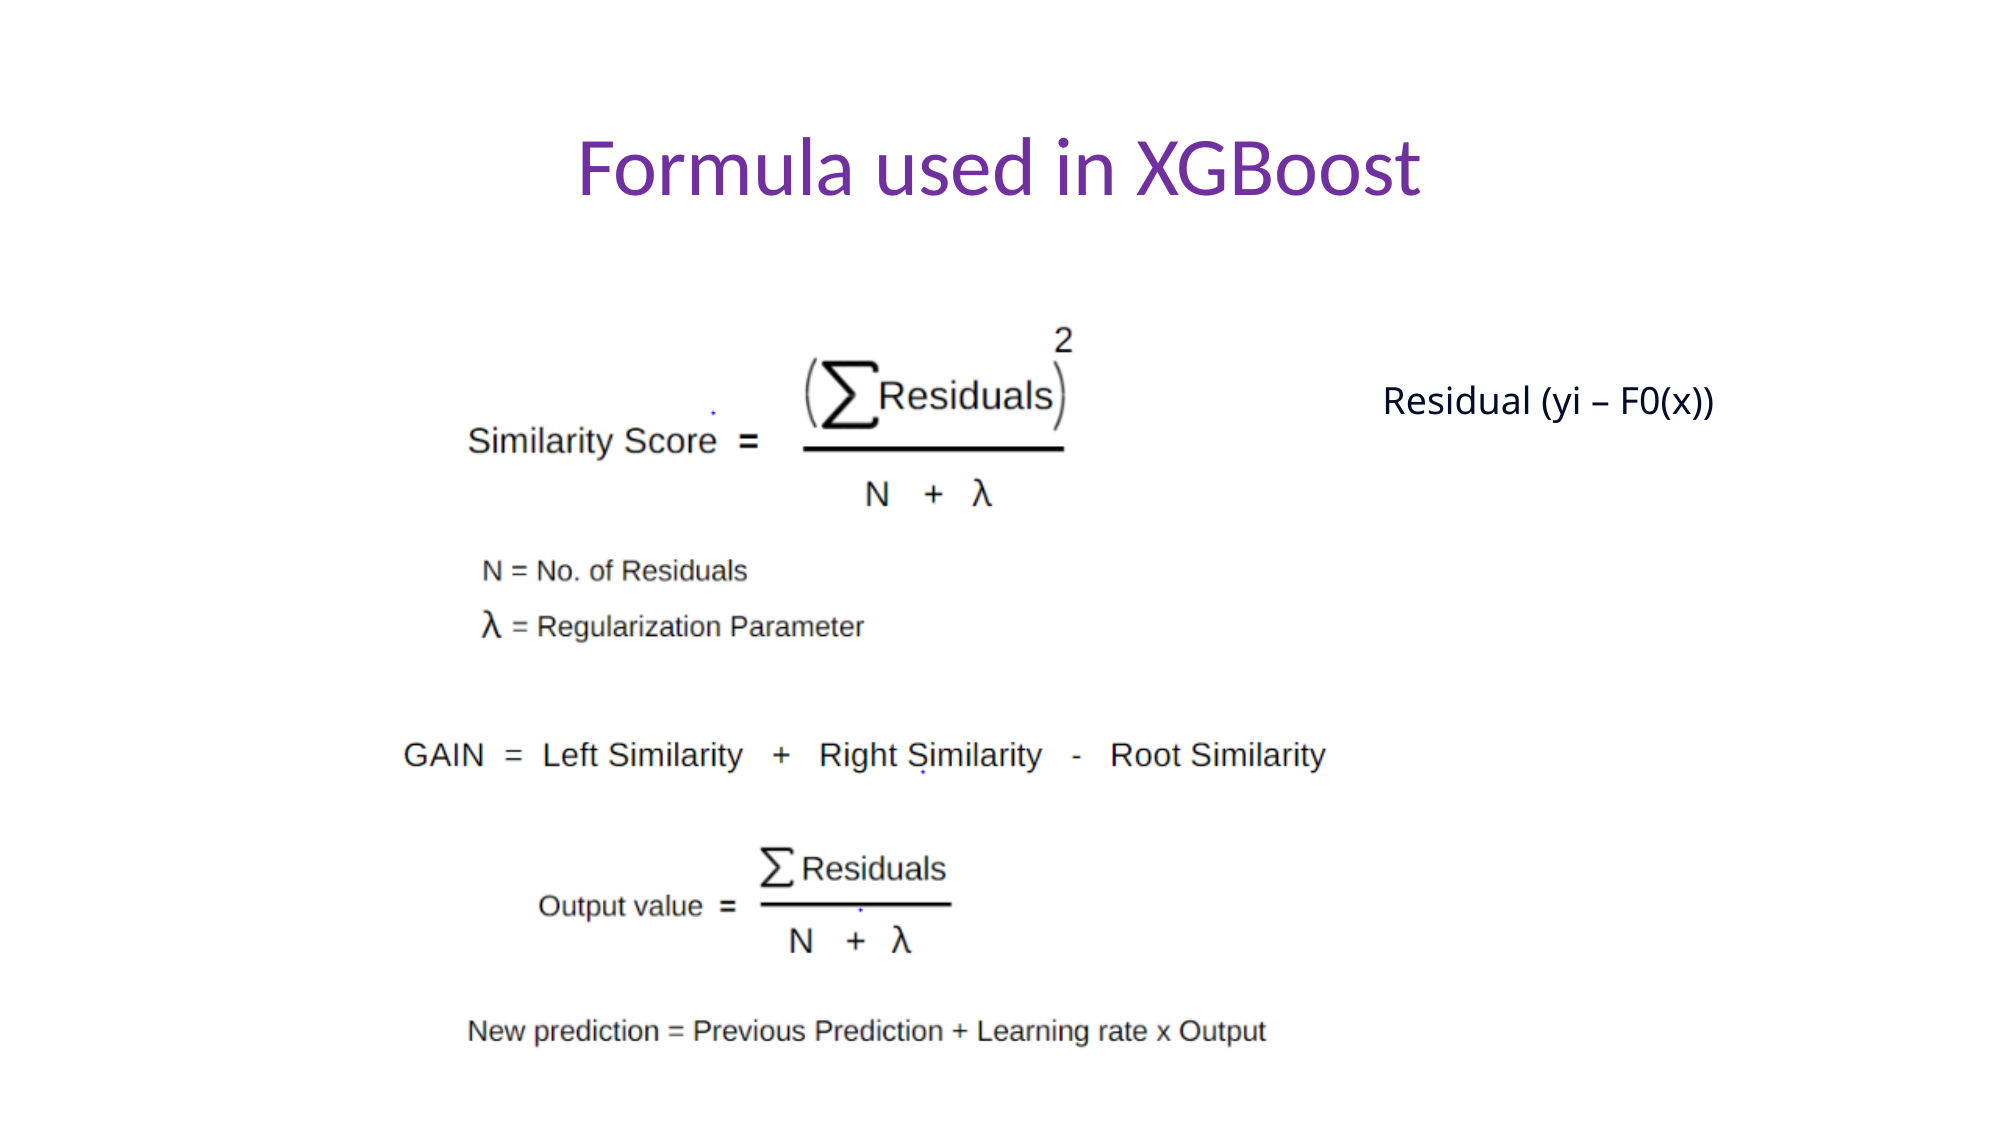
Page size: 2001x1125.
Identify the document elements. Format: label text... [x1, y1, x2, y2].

picture [405, 807, 1299, 1060]
title Formula used in XGBoost [137, 59, 1863, 278]
picture [375, 318, 1123, 657]
text_box Residual (yi – F0(x)) [1367, 369, 1730, 430]
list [341, 733, 1363, 787]
